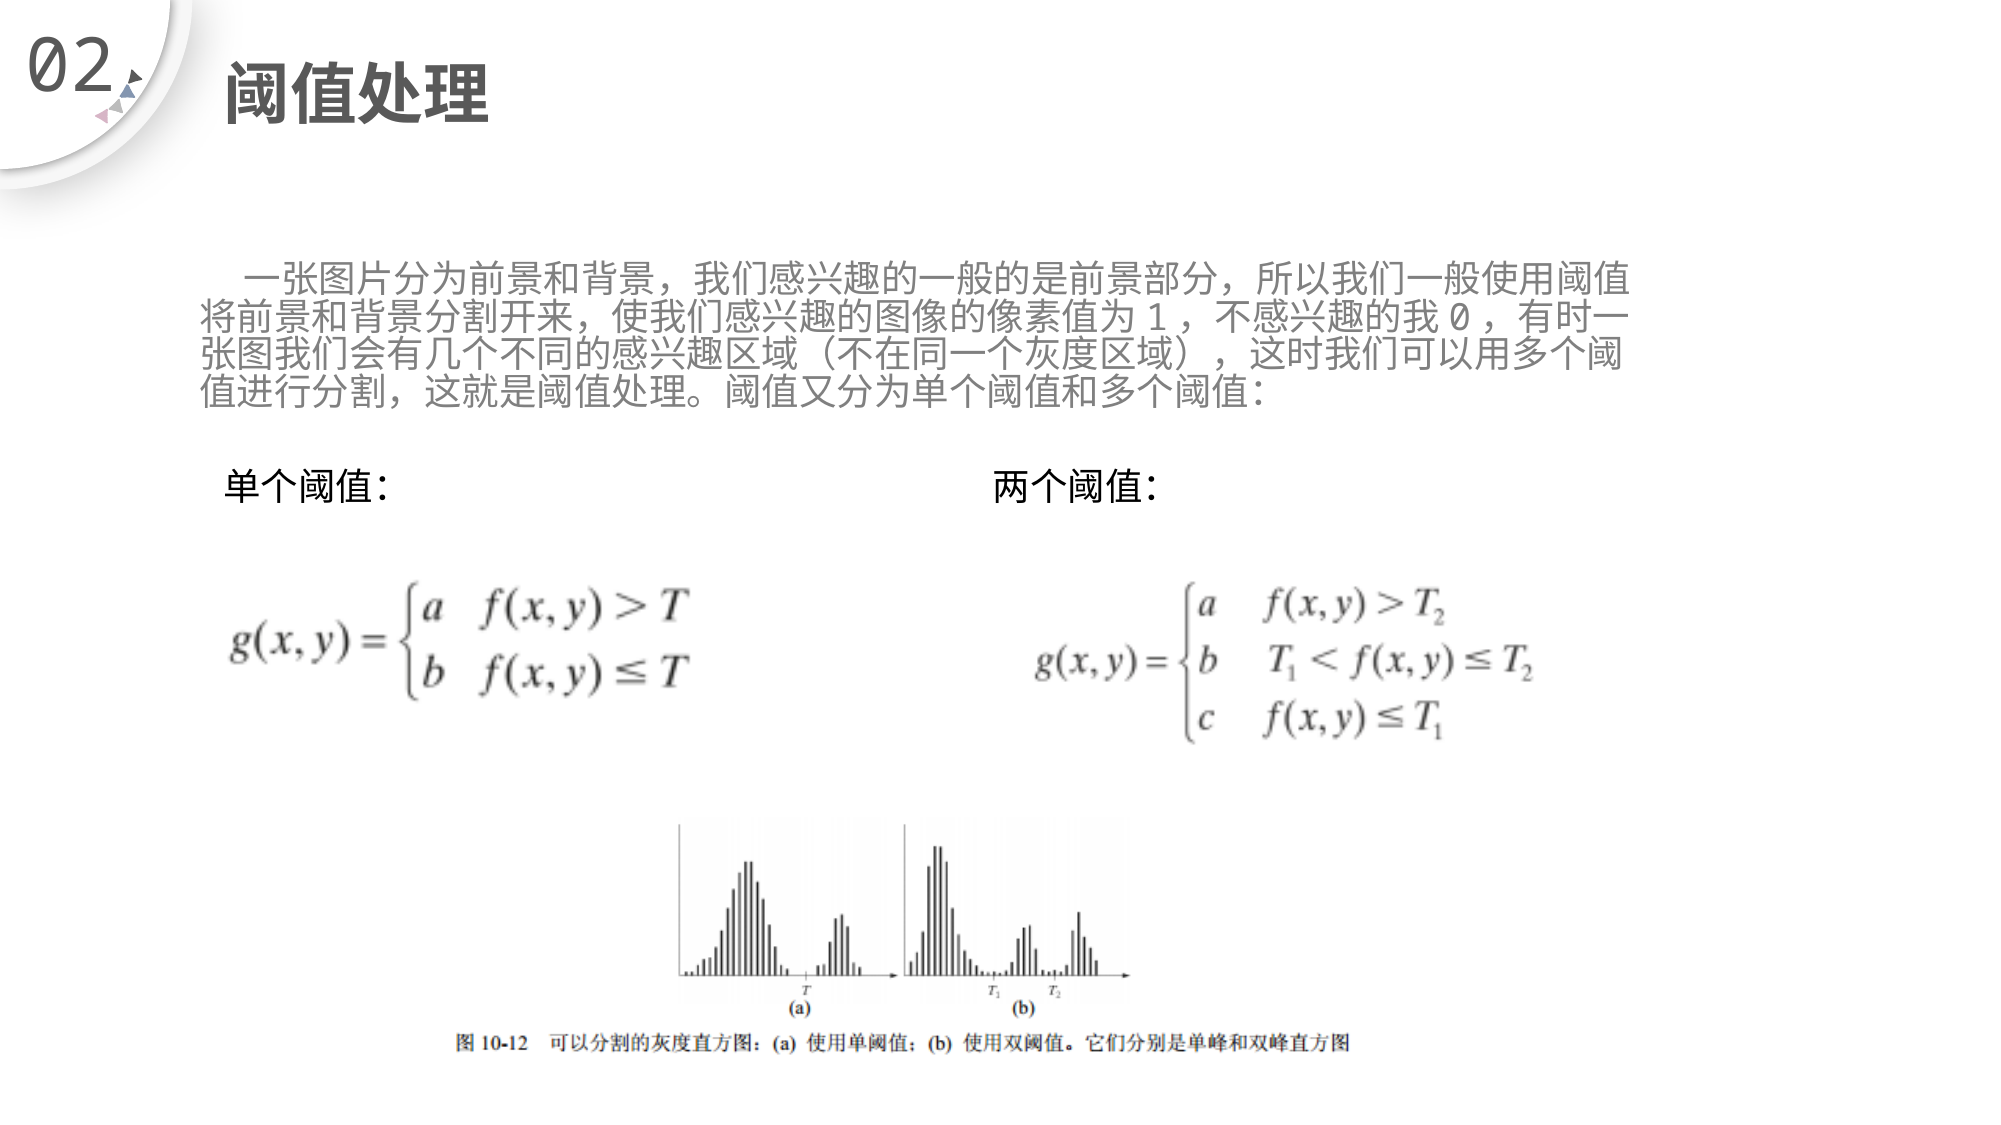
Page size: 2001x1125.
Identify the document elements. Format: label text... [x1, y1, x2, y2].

text_box 一张图片分为前景和背景，我们感兴趣的一般的是前景部分，所以我们一般使用阈值将前景和背景分割开来，使我们感兴趣的图像的像素值为1，不感兴趣的我0，有时一张图我们会有几个不同的感兴趣区域（不在同一个灰度区域），这时我们可以用多个阈值进行分割，这就是阈值处理。阈值又分为单个阈值和多个阈值： [184, 272, 1658, 404]
text_box 两个阈值： [977, 455, 1348, 515]
picture [977, 568, 1575, 762]
text_box 单个阈值： [208, 455, 611, 515]
picture [455, 812, 1361, 1072]
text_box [5, 8, 136, 115]
picture [208, 568, 719, 717]
text_box 阈值处理 [208, 61, 1136, 141]
